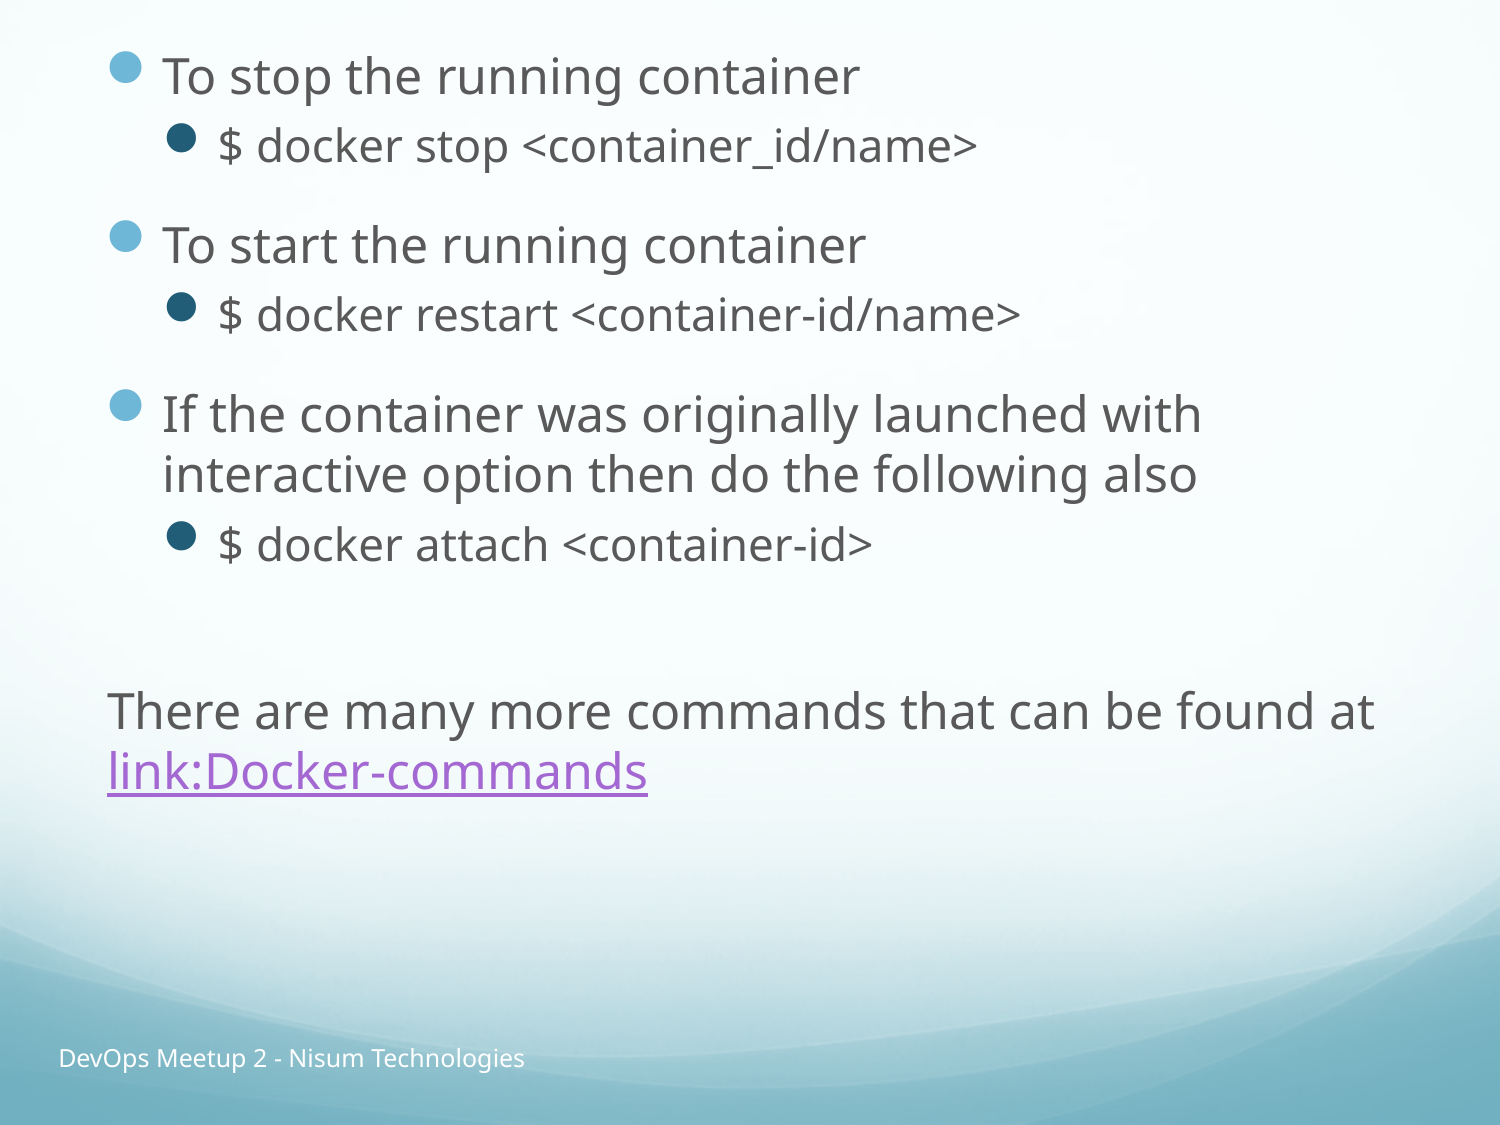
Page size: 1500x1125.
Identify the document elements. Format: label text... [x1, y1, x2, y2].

list To stop the running container $ docker stop <container_id/name> To start the running container $ docker restart <container-id/name> If the container was originally launched with interactive option then do the following also $ docker attach <container-id> There are many more commands that can be found at link:Docker-commands [90, 36, 1410, 975]
footer DevOps Meetup 2 - Nisum Technologies [43, 1029, 838, 1090]
